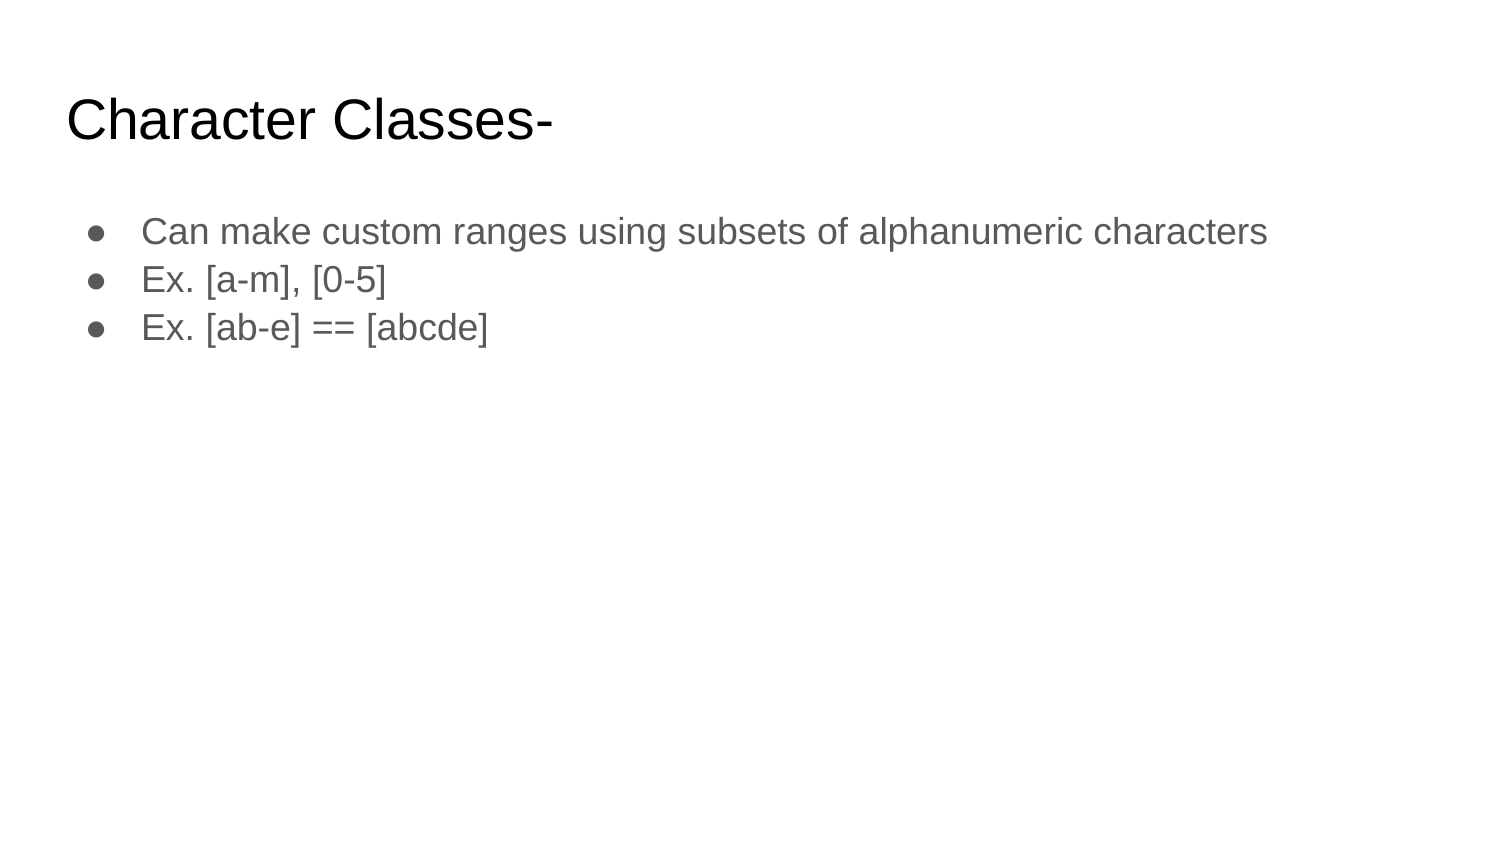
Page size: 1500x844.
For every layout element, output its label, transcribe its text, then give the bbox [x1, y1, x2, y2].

list Can make custom ranges using subsets of alphanumeric characters Ex. [a-m], [0-5] Ex. [ab-e] == [abcde] [51, 189, 1449, 750]
title Character Classes- [51, 72, 1449, 167]
